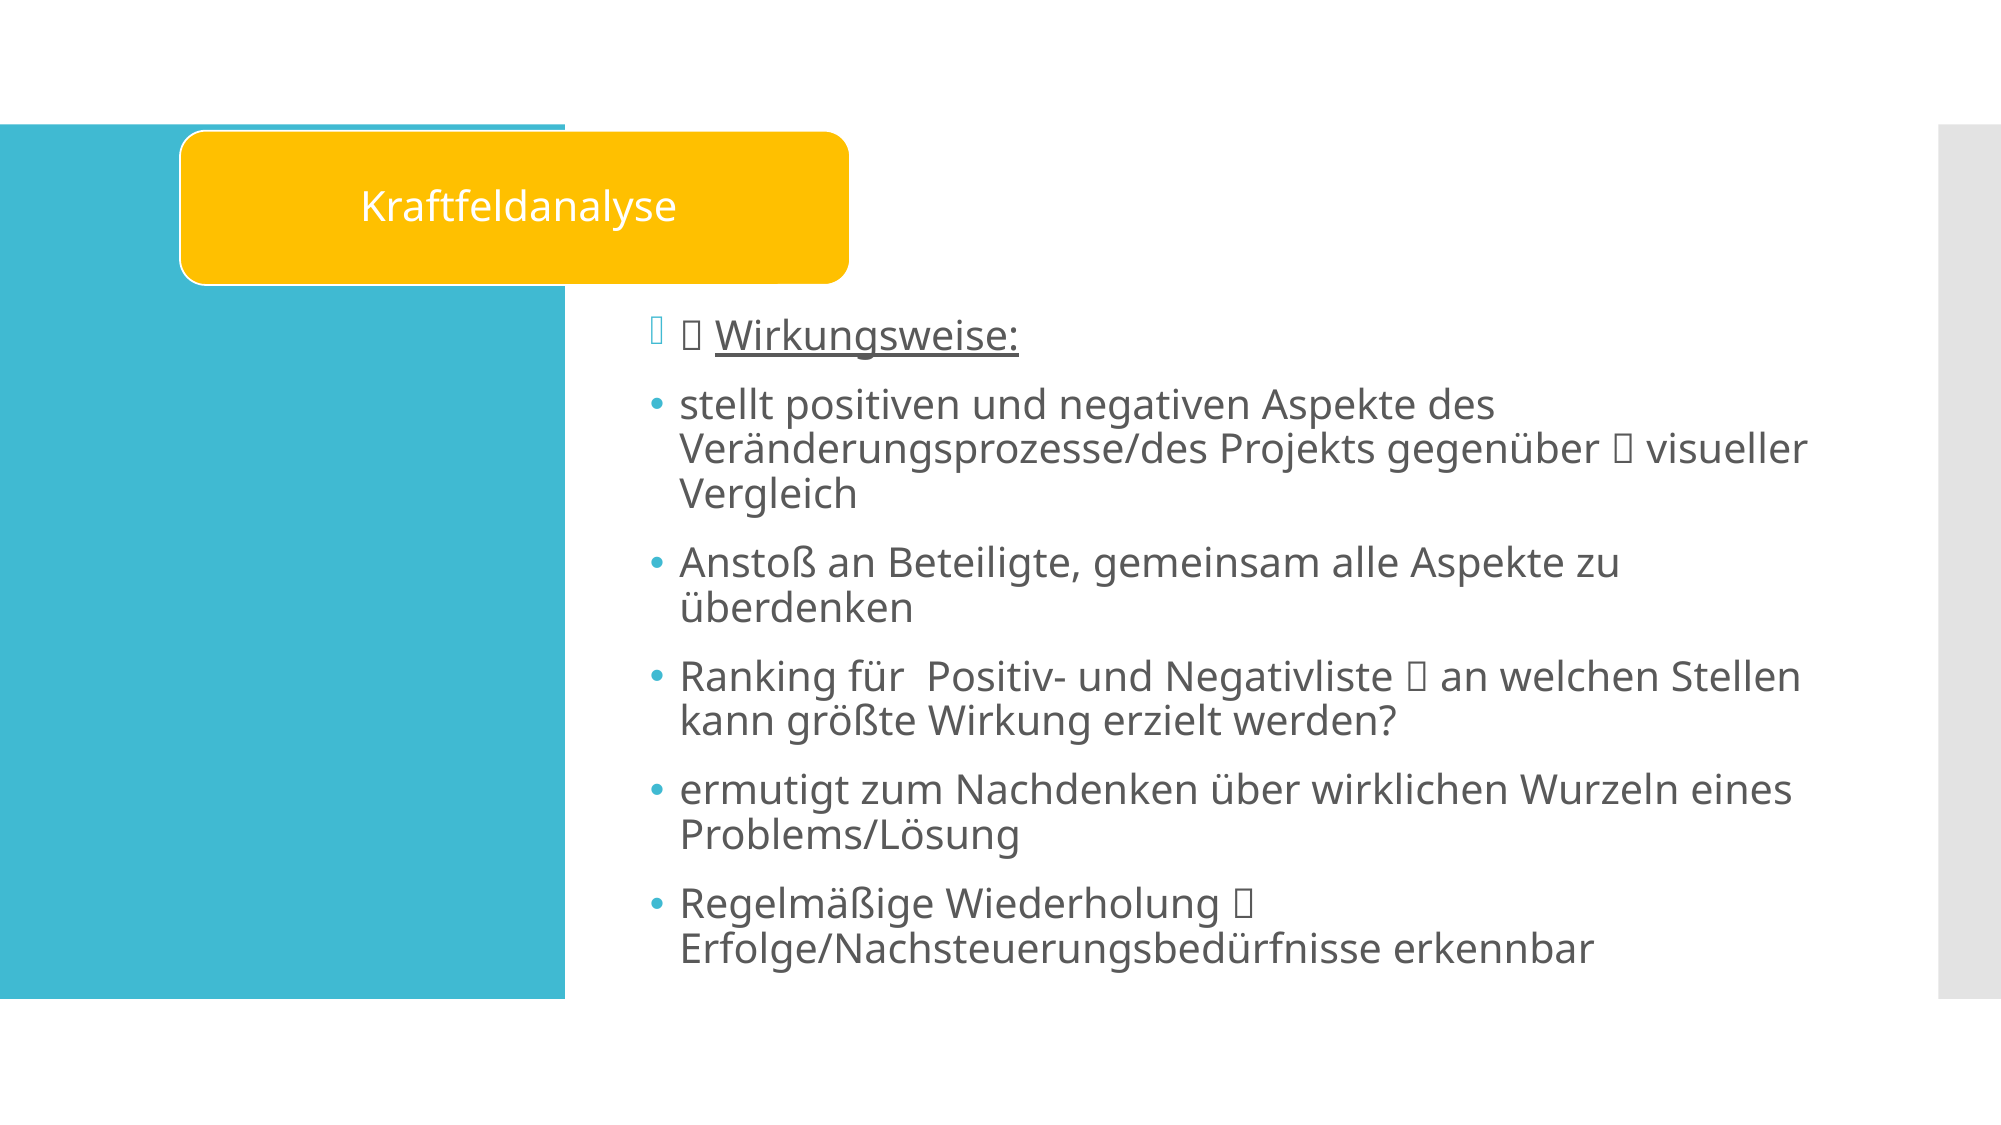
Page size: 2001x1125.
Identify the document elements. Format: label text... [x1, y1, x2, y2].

list  Wirkungsweise: stellt positiven und negativen Aspekte des Veränderungsprozesse/des Projekts gegenüber  visueller Vergleich Anstoß an Beteiligte, gemeinsam alle Aspekte zu überdenken Ranking für Positiv- und Negativliste  an welchen Stellen kann größte Wirkung erzielt werden? ermutigt zum Nachdenken über wirklichen Wurzeln eines Problems/Lösung Regelmäßige Wiederholung  Erfolge/Nachsteuerungsbedürfnisse erkennbar [634, 307, 1835, 982]
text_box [92, 130, 1955, 286]
